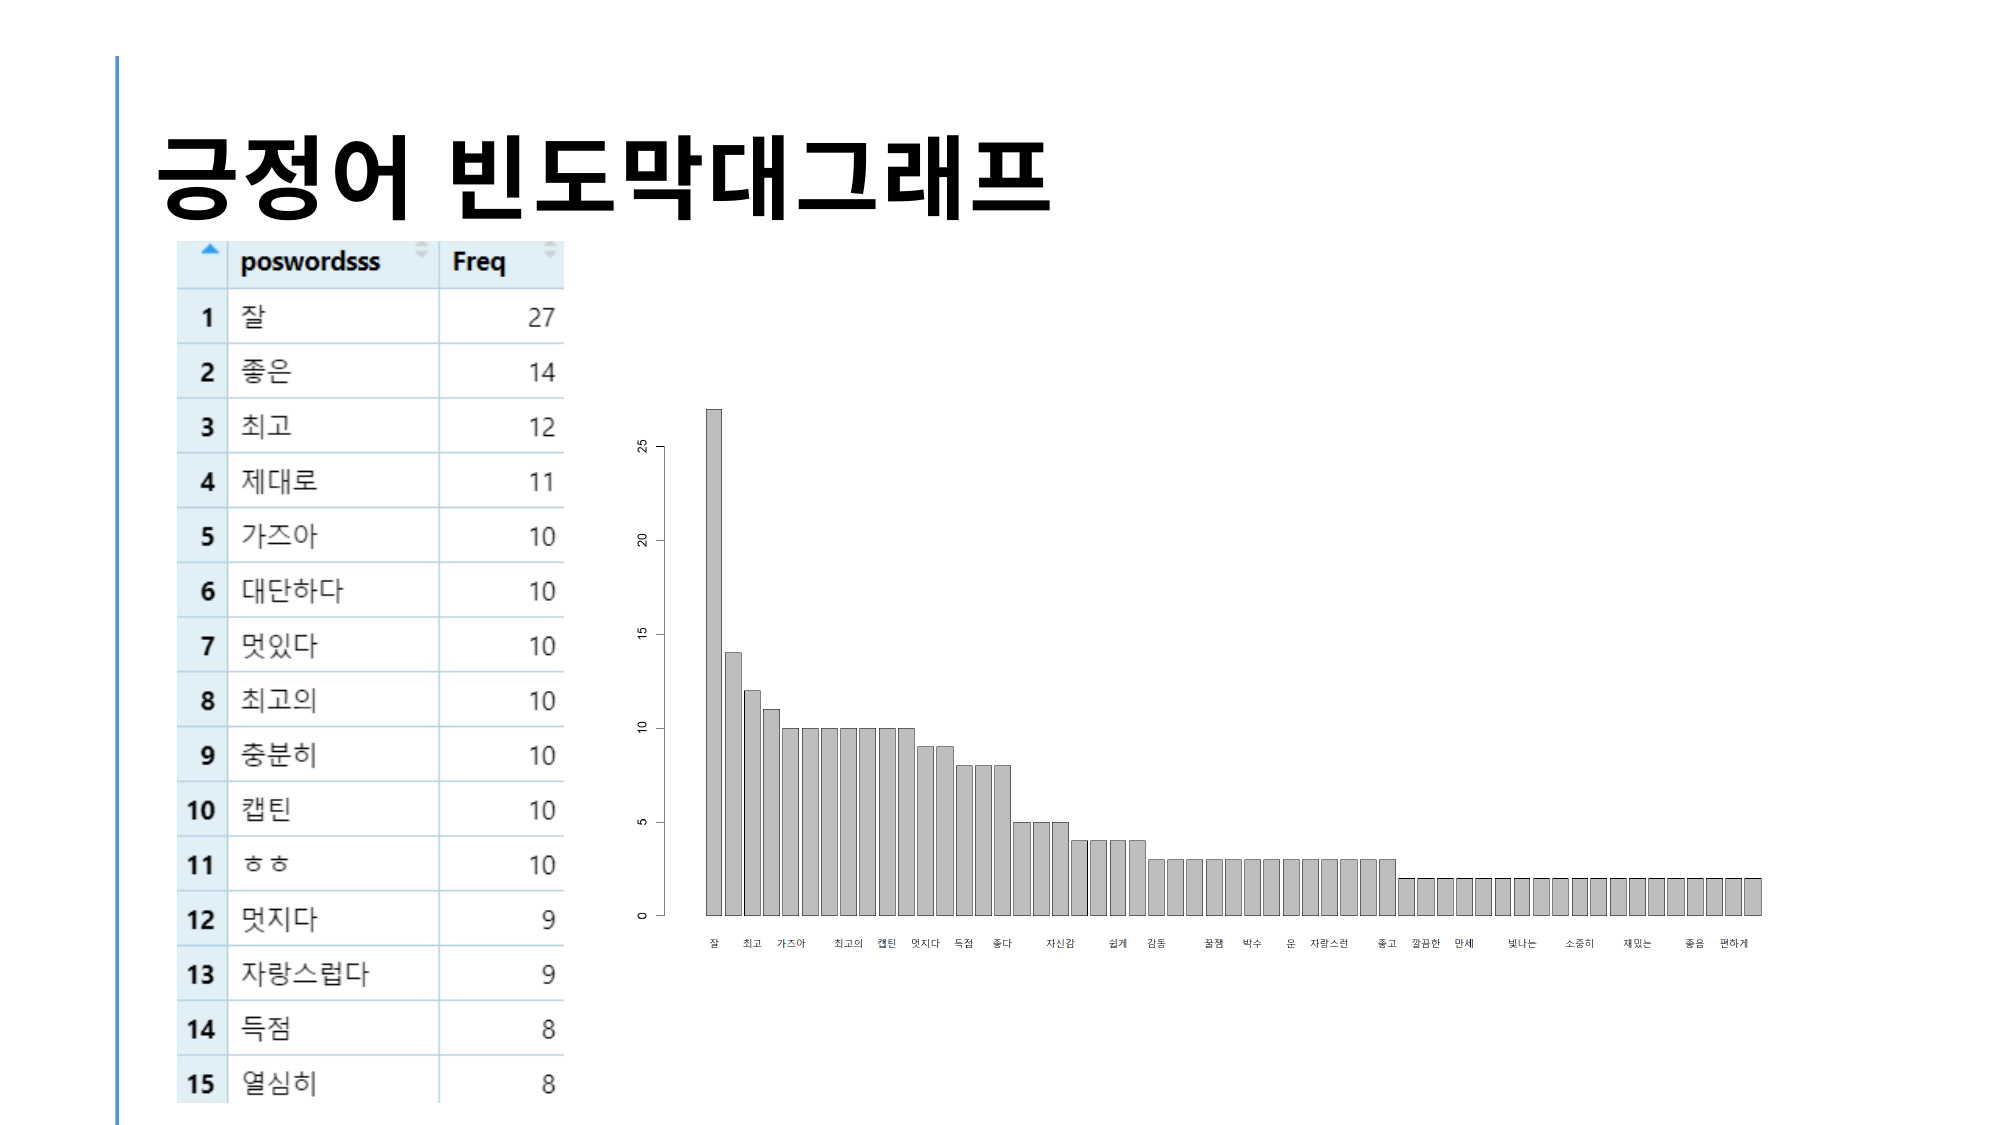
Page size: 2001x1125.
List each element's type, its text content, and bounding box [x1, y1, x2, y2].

picture [177, 241, 564, 1103]
picture [603, 348, 1834, 996]
title 긍정어 빈도막대그래프 [137, 59, 1863, 278]
